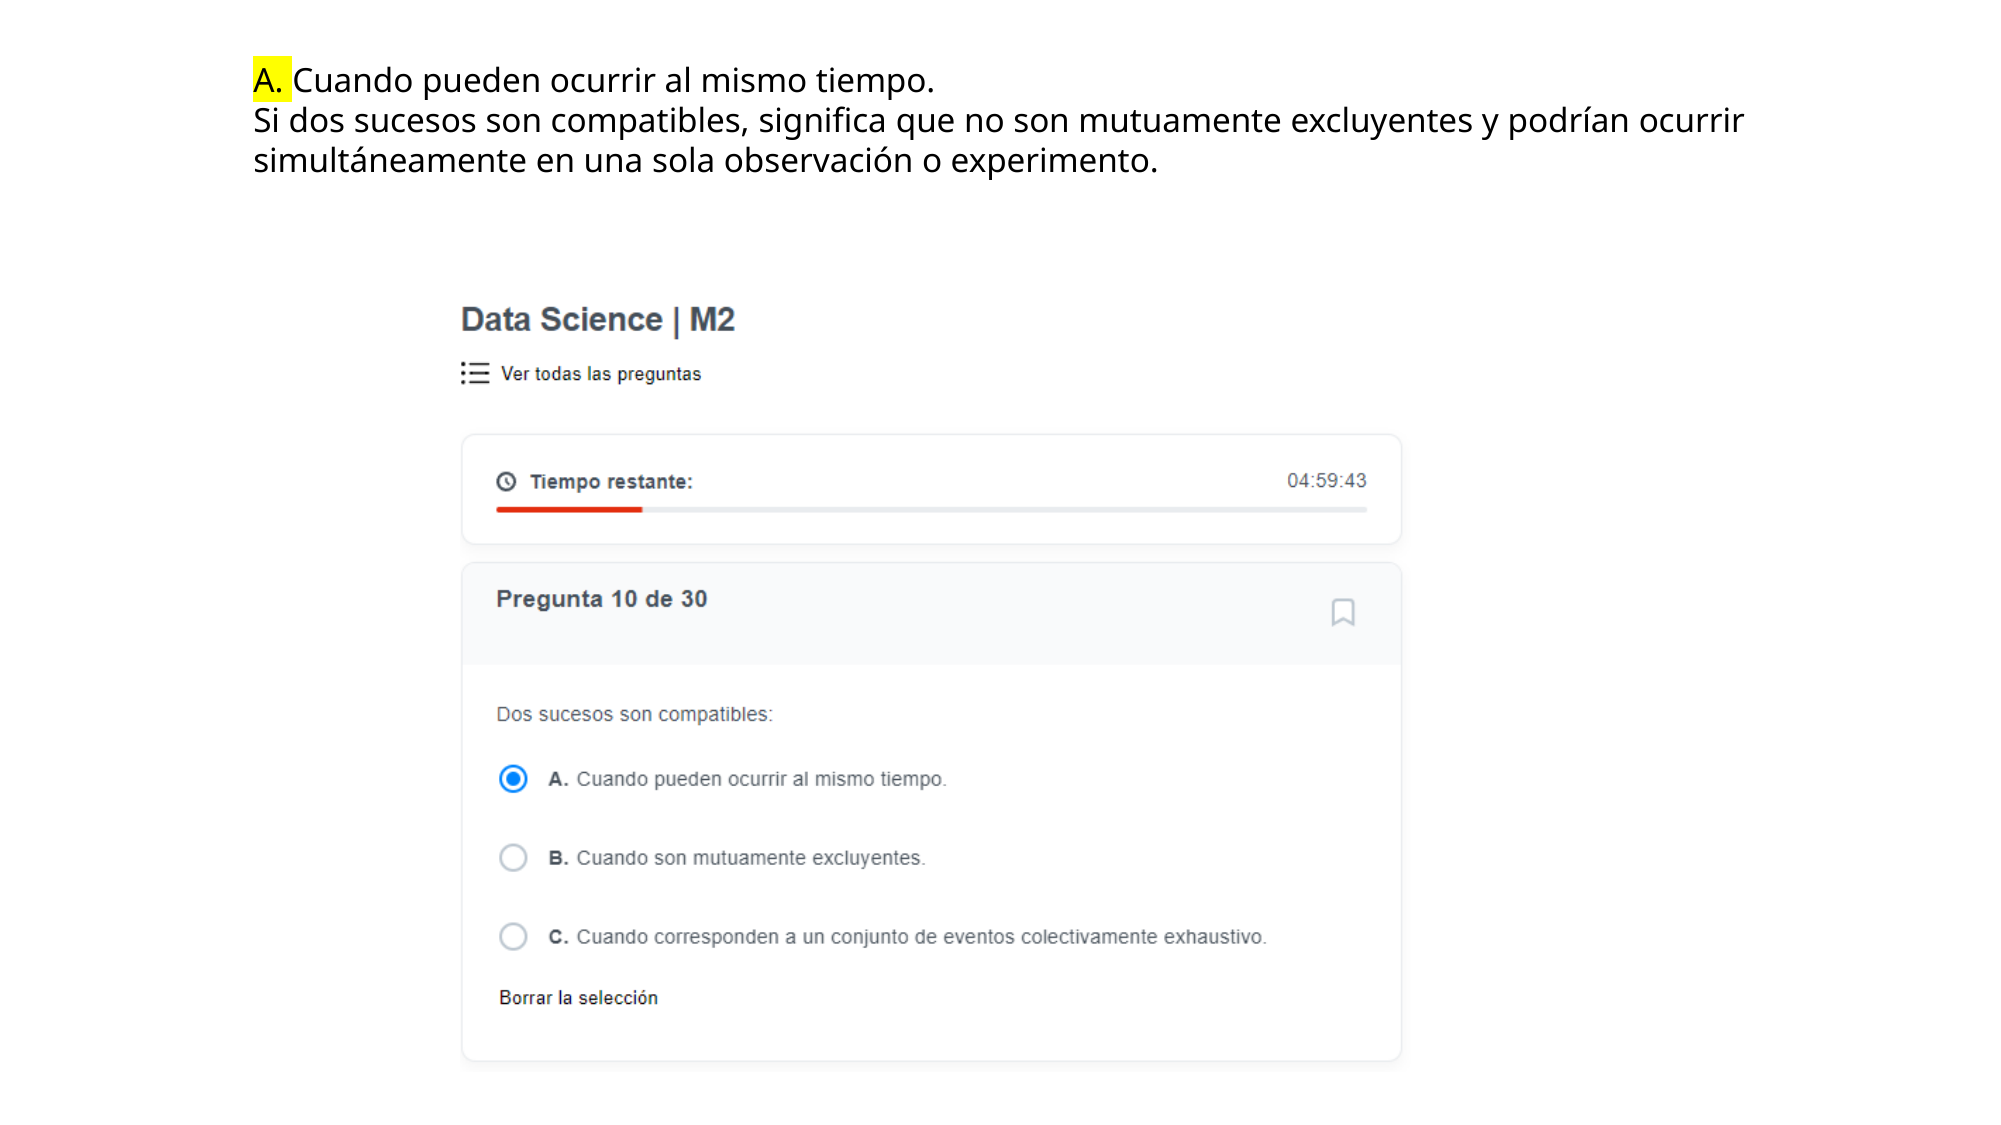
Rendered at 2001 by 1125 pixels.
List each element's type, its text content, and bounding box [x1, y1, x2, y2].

picture [460, 293, 1411, 1072]
text_box A. Cuando pueden ocurrir al mismo tiempo. Si dos sucesos son compatibles, significa que no son mutuamente excluyentes y podrían ocurrir simultáneamente en una sola observación o experimento. [238, 51, 1885, 186]
